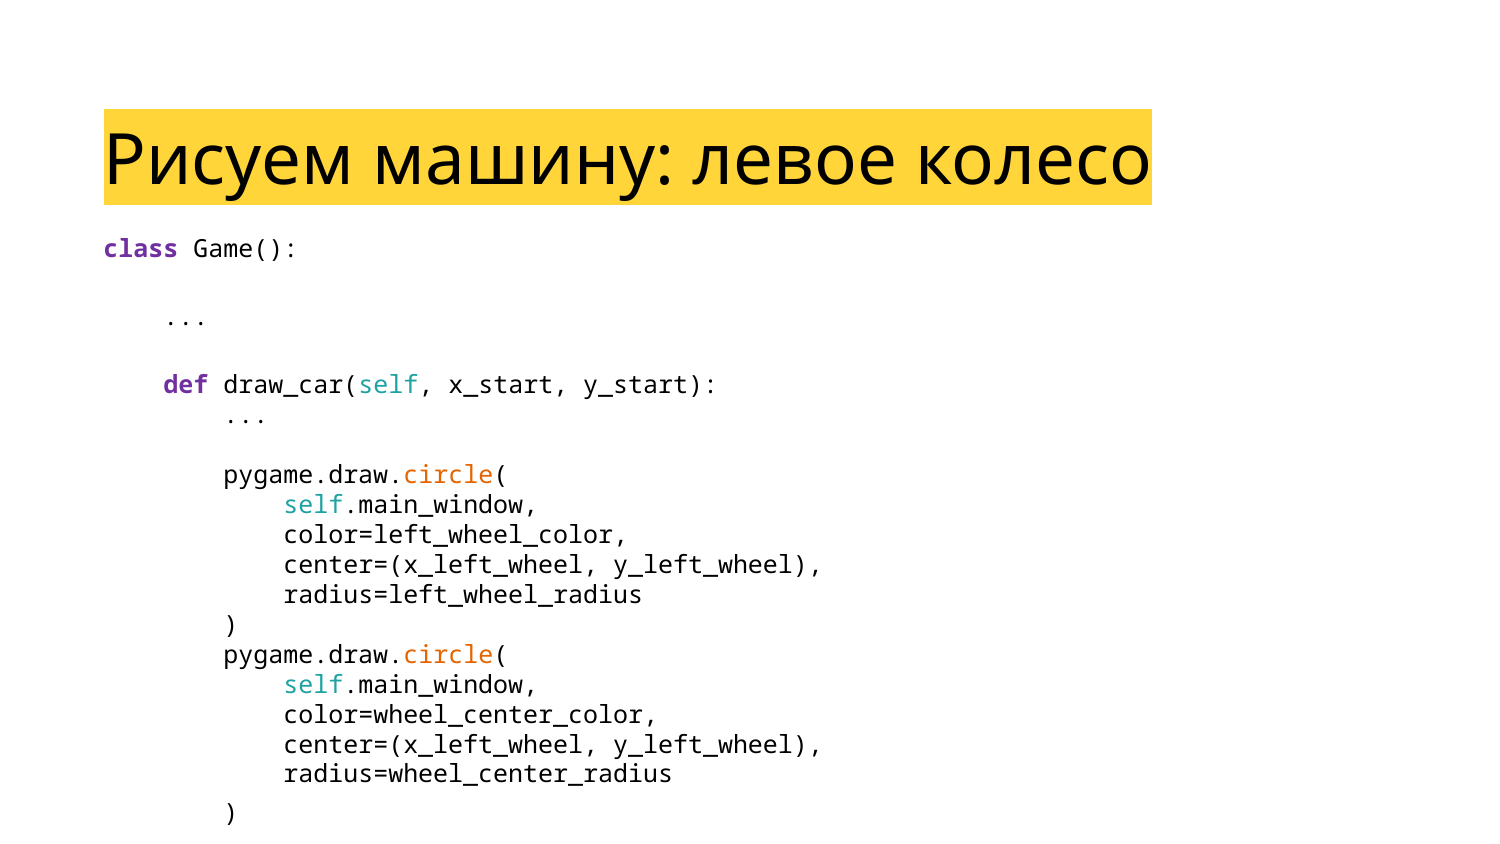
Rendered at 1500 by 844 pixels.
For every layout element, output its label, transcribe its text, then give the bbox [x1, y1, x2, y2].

text_box class Game(): ... def draw_car(self, x_start, y_start): ... pygame.draw.circle( self.main_window, color=left_wheel_color, center=(x_left_wheel, y_left_wheel), radius=left_wheel_radius ) pygame.draw.circle( self.main_window, color=wheel_center_color, center=(x_left_wheel, y_left_wheel), radius=wheel_center_radius ) [88, 213, 1284, 339]
text_box Рисуем машину: левое колесо [88, 118, 1453, 214]
